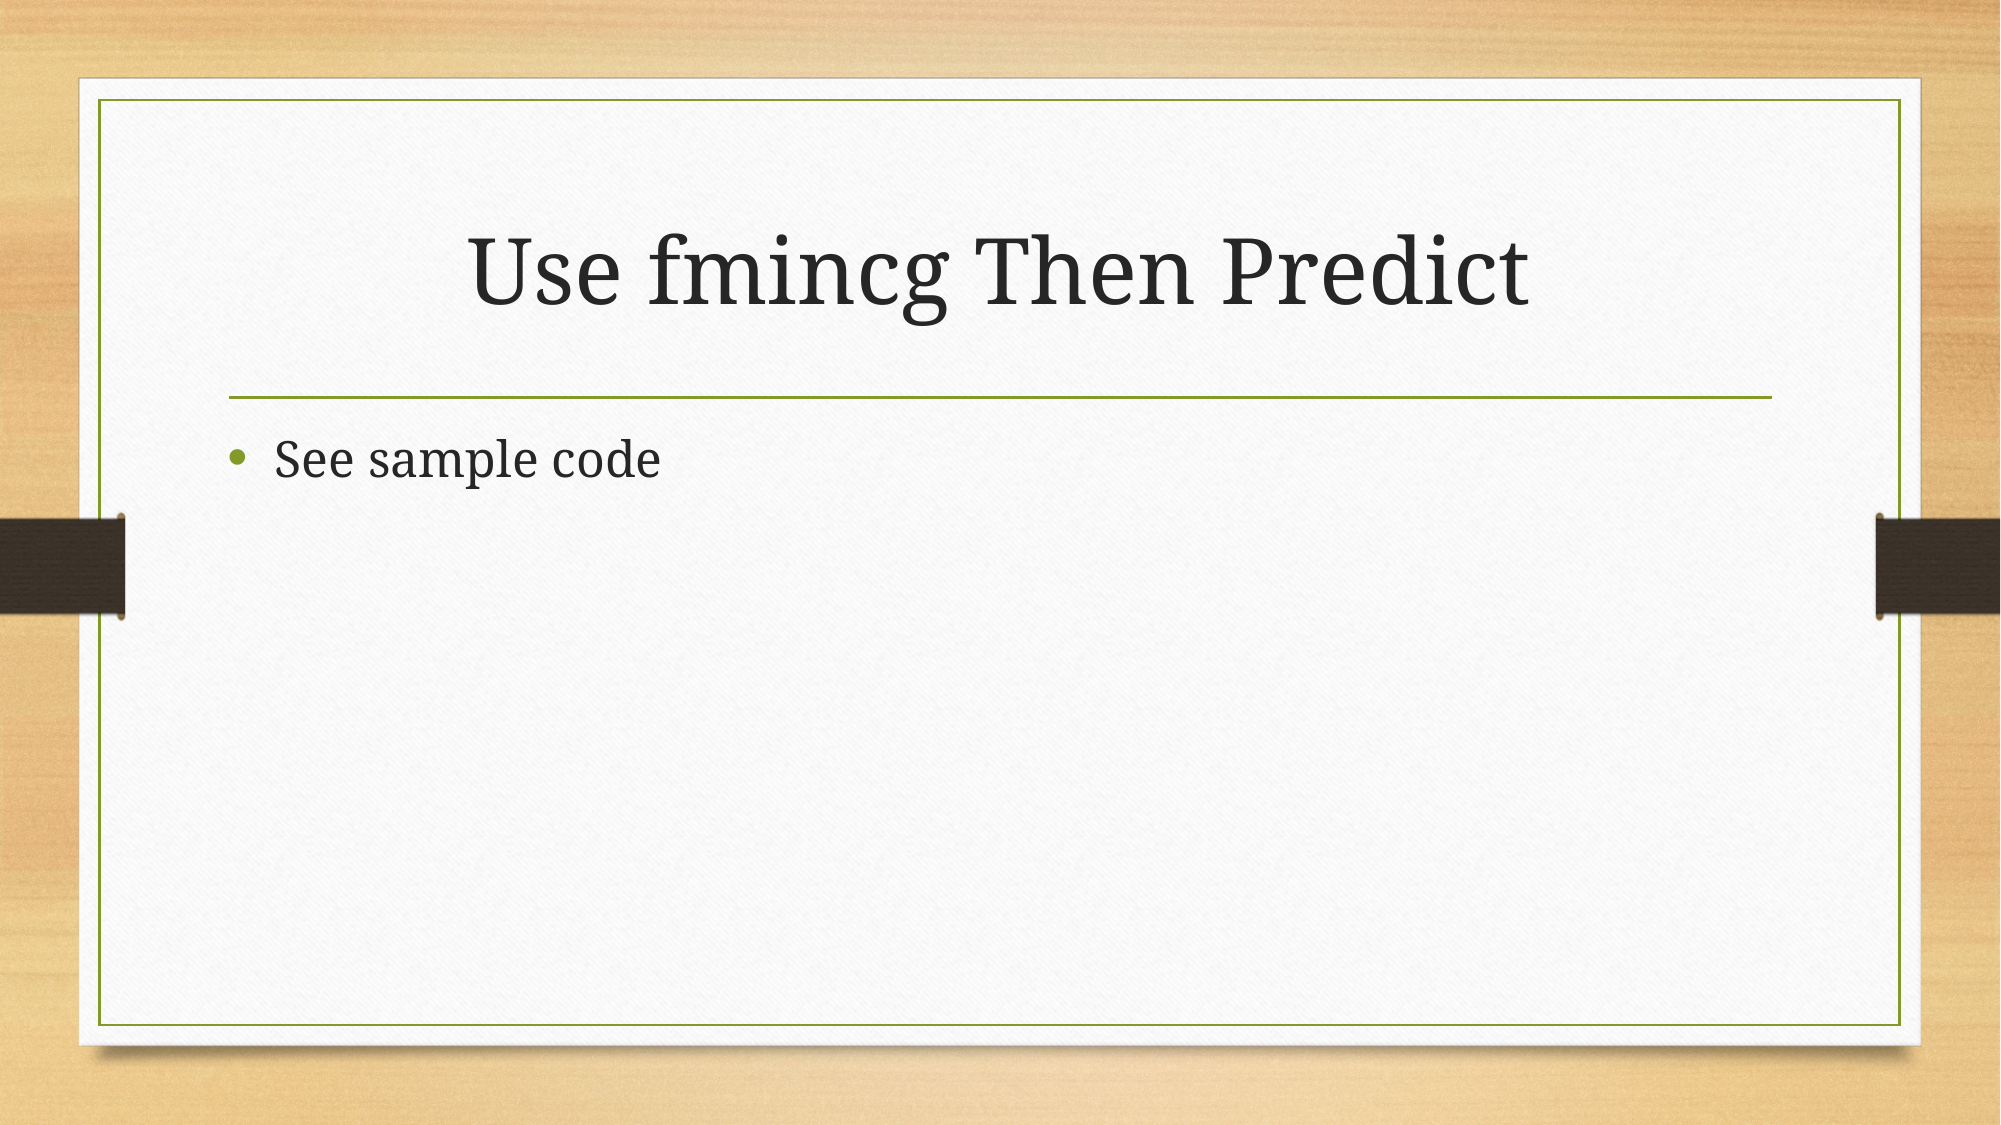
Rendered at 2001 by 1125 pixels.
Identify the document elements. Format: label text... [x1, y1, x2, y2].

title Use fmincg Then Predict [212, 161, 1788, 375]
list See sample code [212, 419, 1788, 964]
picture [0, 0, 2001, 1125]
